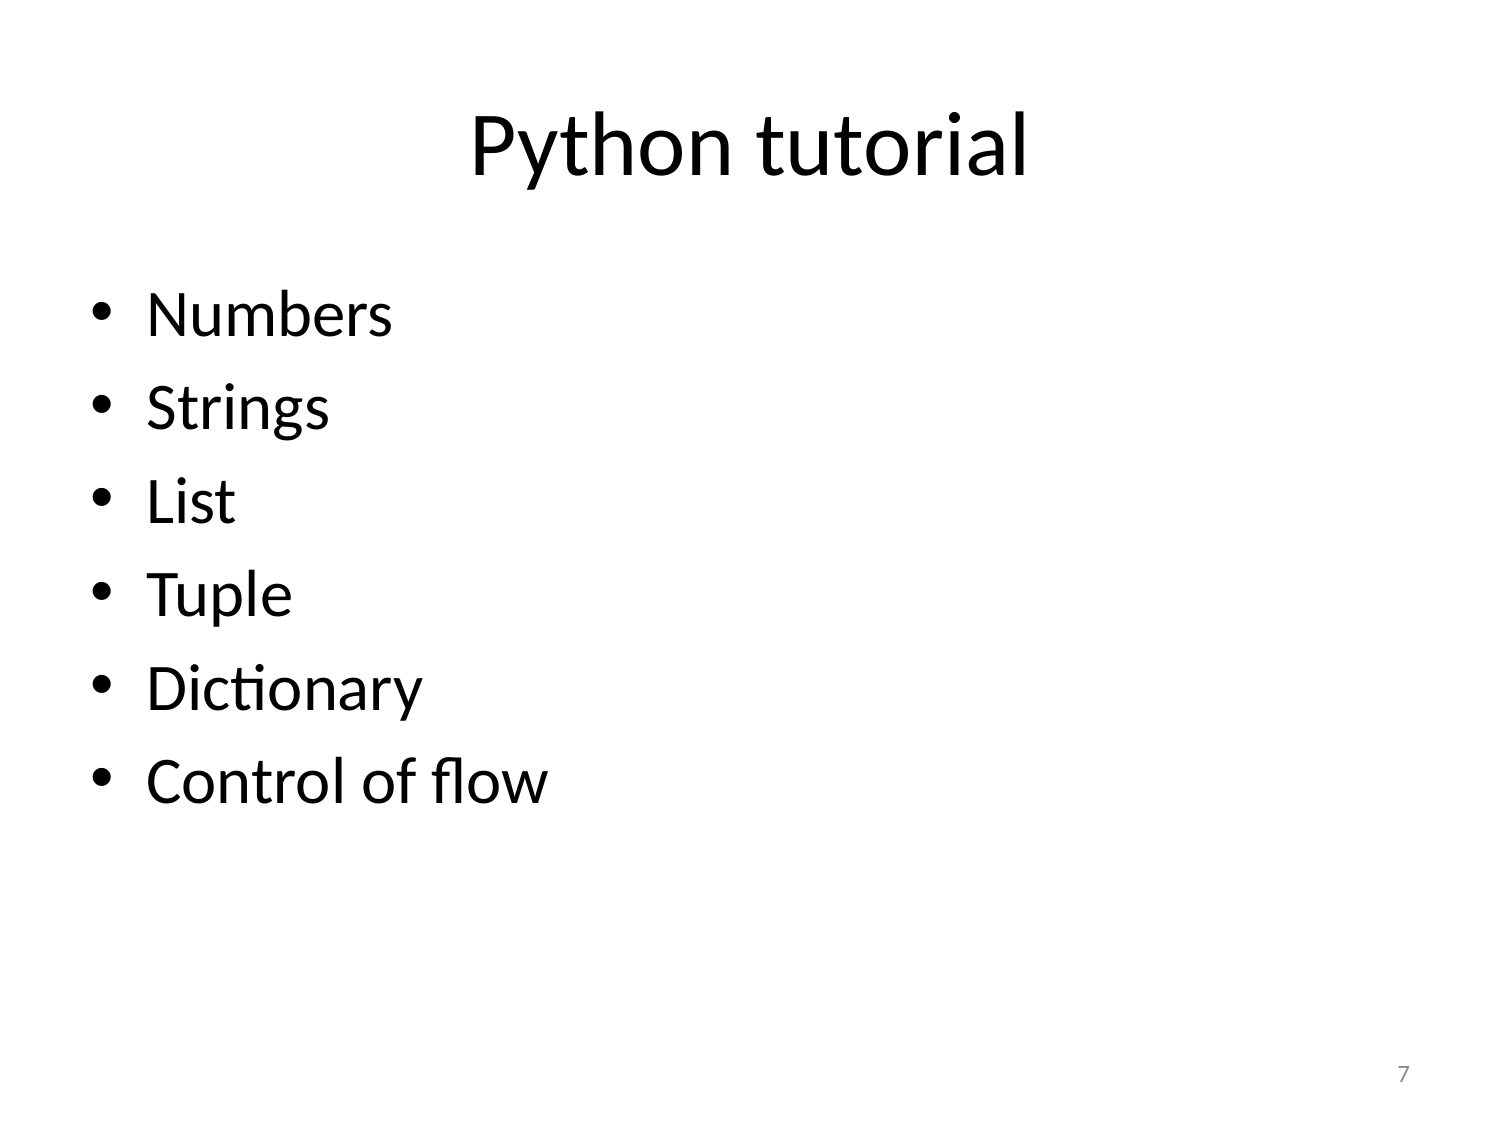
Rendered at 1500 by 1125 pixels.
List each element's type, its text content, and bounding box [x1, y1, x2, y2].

list Numbers Strings List Tuple Dictionary Control of flow [75, 262, 1425, 1005]
slide_number 7 [1074, 1042, 1425, 1103]
title Python tutorial [75, 45, 1425, 233]
